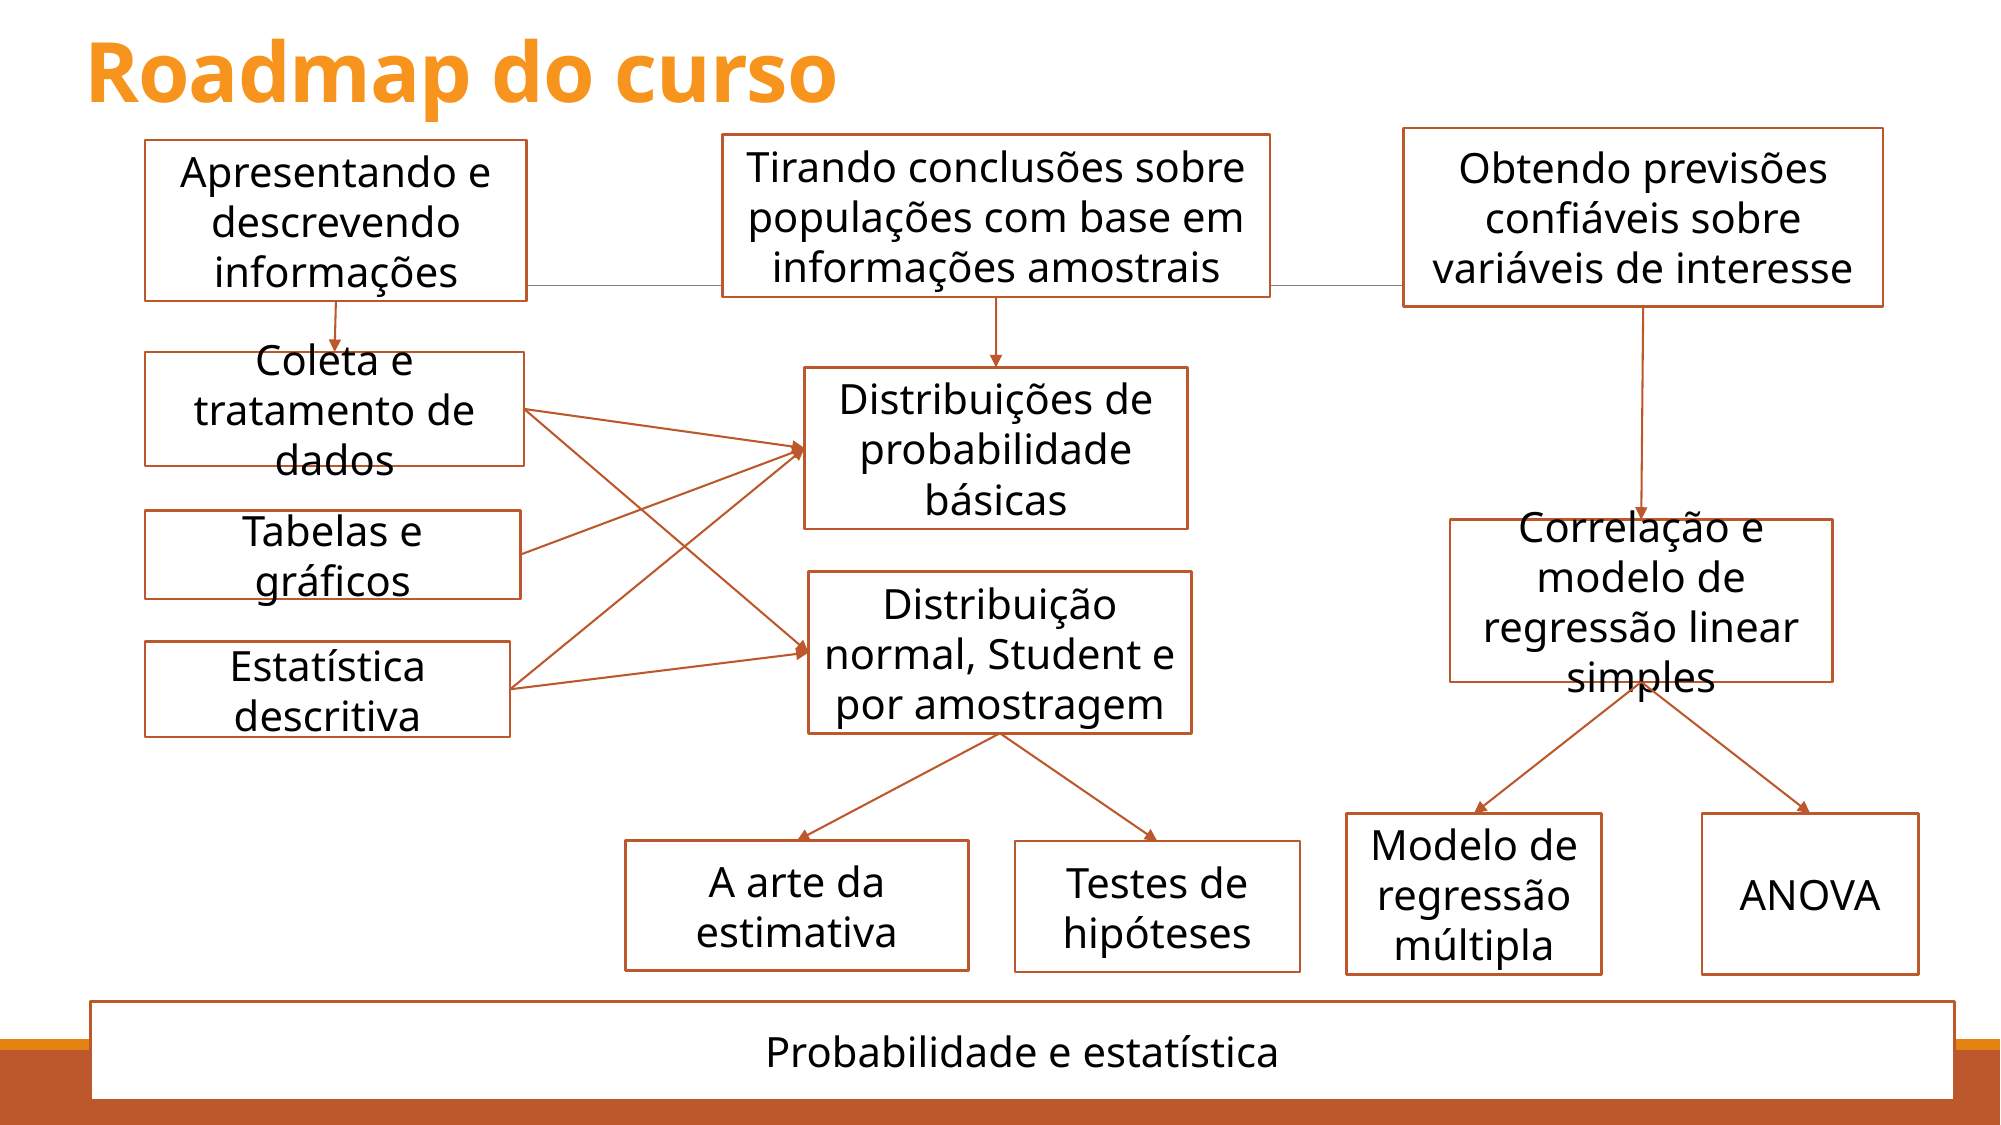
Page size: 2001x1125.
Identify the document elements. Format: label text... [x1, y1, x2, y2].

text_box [509, 652, 809, 690]
text_box Modelo de regressão múltipla [1345, 812, 1603, 976]
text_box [523, 408, 809, 649]
text_box Distribuições de probabilidade básicas [803, 366, 1189, 530]
text_box Coleta e tratamento de dados [144, 351, 525, 467]
text_box Probabilidade e estatística [89, 1000, 1956, 1102]
text_box ANOVA [1701, 812, 1920, 976]
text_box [1473, 681, 1639, 814]
text_box A arte da estimativa [624, 839, 970, 972]
text_box Apresentando e descrevendo informações [144, 139, 528, 302]
title Roadmap do curso [69, 21, 1470, 127]
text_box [999, 732, 1158, 842]
text_box Correlação e modelo de regressão linear simples [1449, 518, 1834, 683]
text_box Obtendo previsões confiáveis sobre variáveis de interesse [1402, 127, 1884, 308]
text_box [1640, 681, 1811, 814]
text_box Tabelas e gráficos [144, 509, 506, 600]
text_box Tirando conclusões sobre populações com base em informações amostrais [721, 133, 1271, 298]
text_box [796, 732, 998, 842]
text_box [1640, 305, 1644, 521]
text_box Testes de hipóteses [1014, 840, 1301, 973]
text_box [509, 447, 520, 651]
text_box Estatística descritiva [144, 640, 511, 738]
text_box Distribuição normal, Student e por amostragem [807, 570, 1193, 735]
